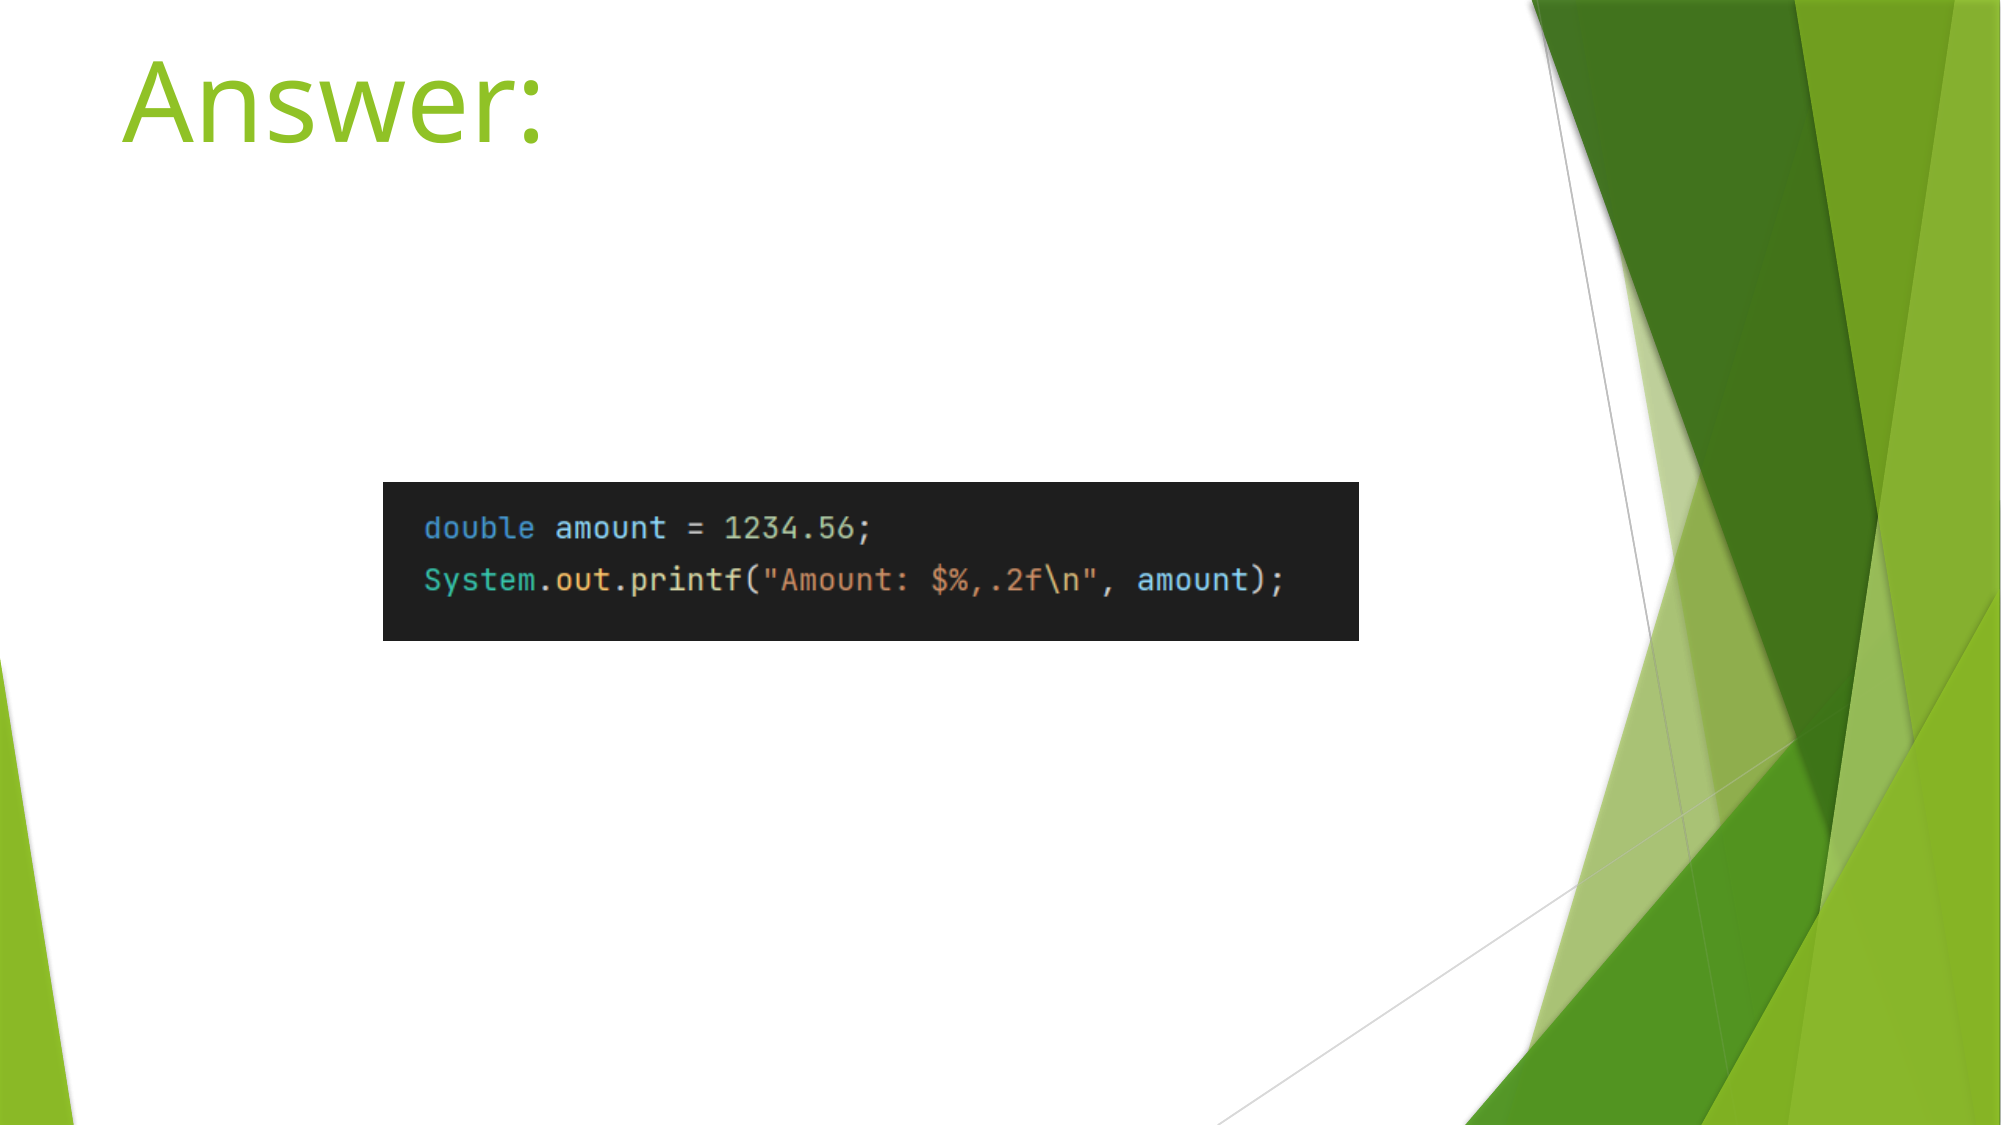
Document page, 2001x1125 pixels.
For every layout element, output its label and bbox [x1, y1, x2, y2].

picture [383, 482, 1360, 642]
text_box [0, 0, 2000, 1125]
